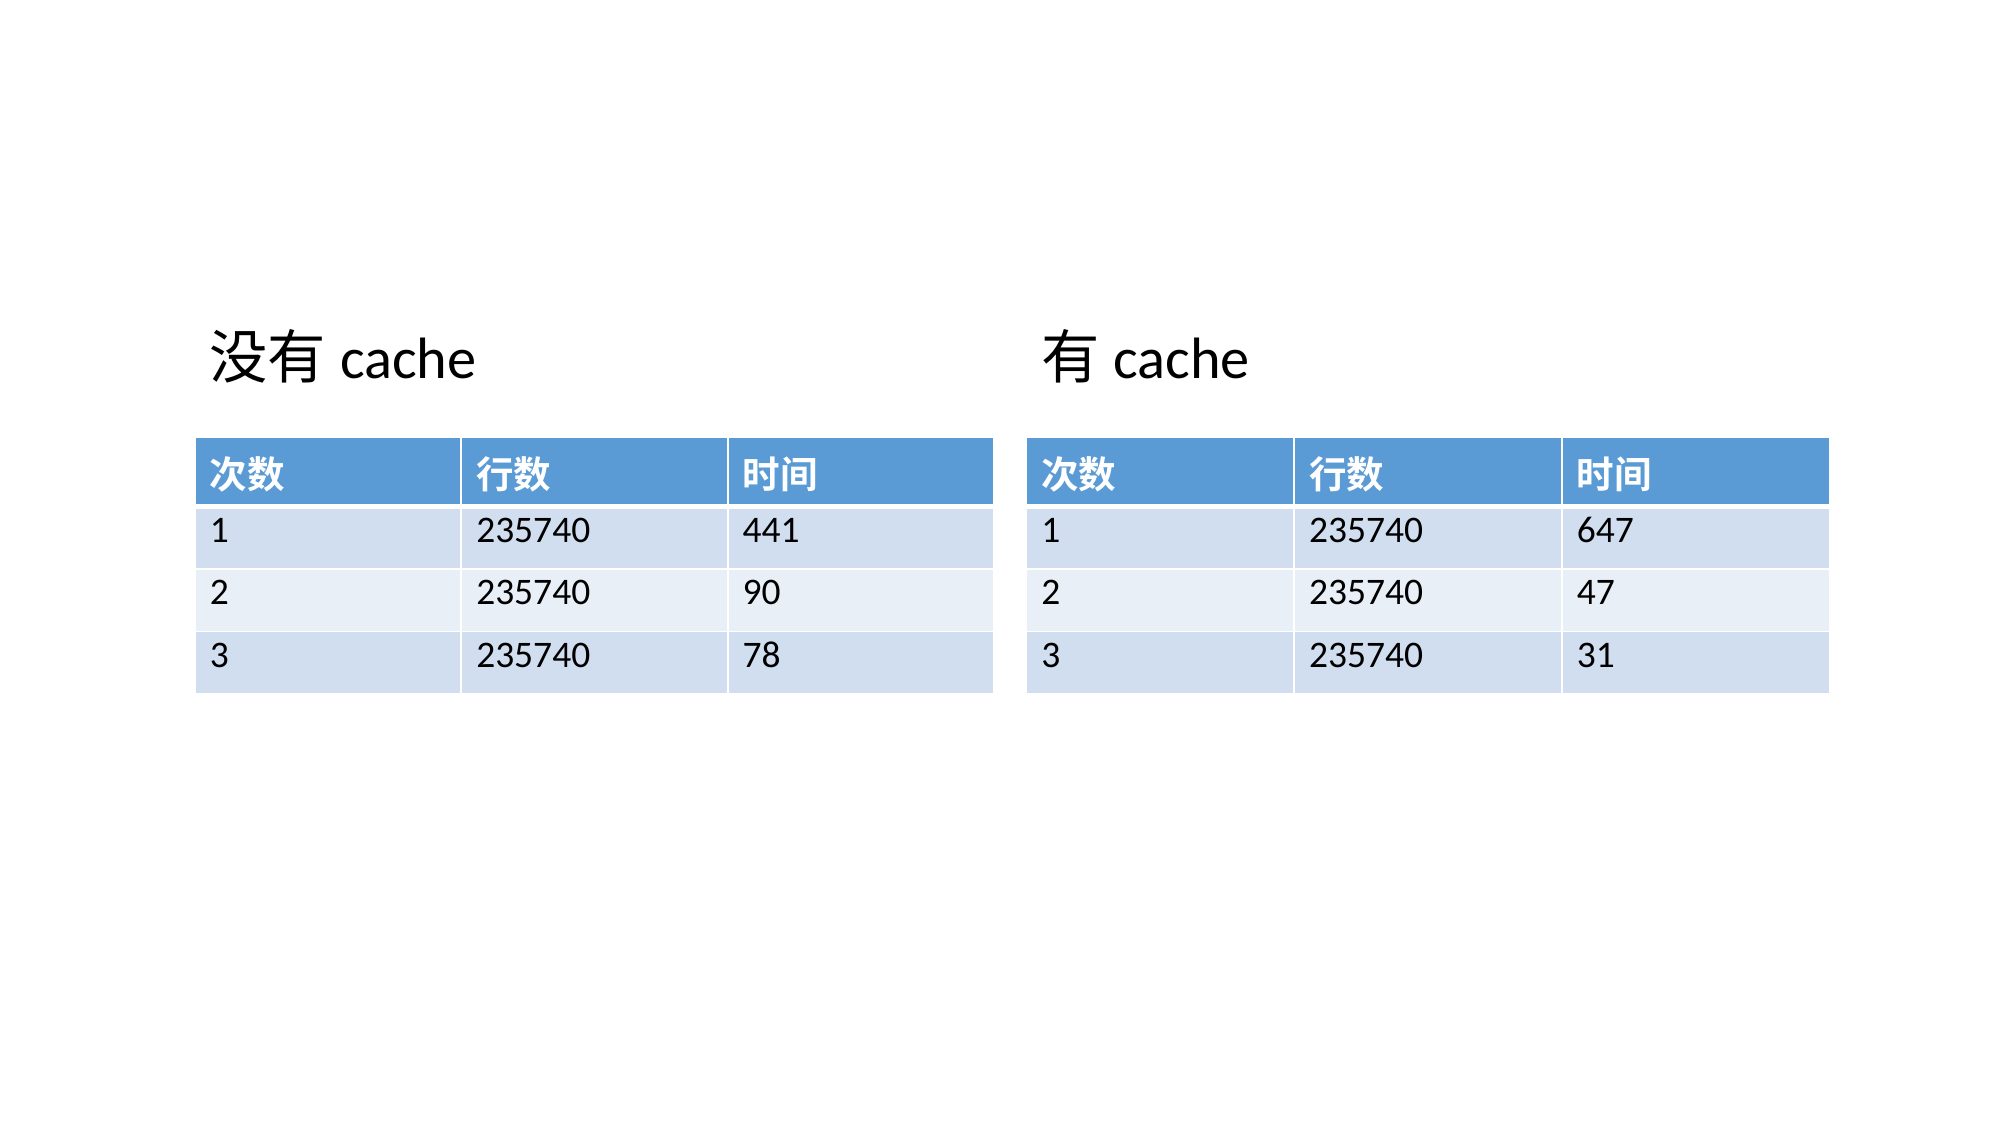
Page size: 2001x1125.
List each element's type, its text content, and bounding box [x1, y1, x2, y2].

table_cell 3 [1027, 632, 1293, 693]
table_cell 2 [196, 570, 460, 631]
table_cell 3 [196, 632, 460, 693]
table_header 时间 [729, 438, 993, 504]
table_cell 1 [1027, 509, 1293, 568]
table_cell 647 [1563, 509, 1829, 568]
table_cell 47 [1563, 570, 1829, 631]
list 没有cache [194, 291, 995, 427]
table_cell 235740 [462, 509, 727, 568]
table_header 时间 [1563, 438, 1829, 504]
table_header 行数 [462, 438, 727, 504]
table_cell 1 [196, 509, 460, 568]
table_cell 235740 [1295, 509, 1561, 568]
table_cell 235740 [1295, 570, 1561, 631]
list 有cache [1026, 291, 1830, 427]
table_cell 31 [1563, 632, 1829, 693]
table_cell 235740 [462, 632, 727, 693]
table_cell 235740 [462, 570, 727, 631]
table_header 次数 [1027, 438, 1293, 504]
table_header 次数 [196, 438, 460, 504]
table_cell 441 [729, 509, 993, 568]
table_cell 90 [729, 570, 993, 631]
table_header 行数 [1295, 438, 1561, 504]
table_cell 235740 [1295, 632, 1561, 693]
table_cell 78 [729, 632, 993, 693]
table_cell 2 [1027, 570, 1293, 631]
